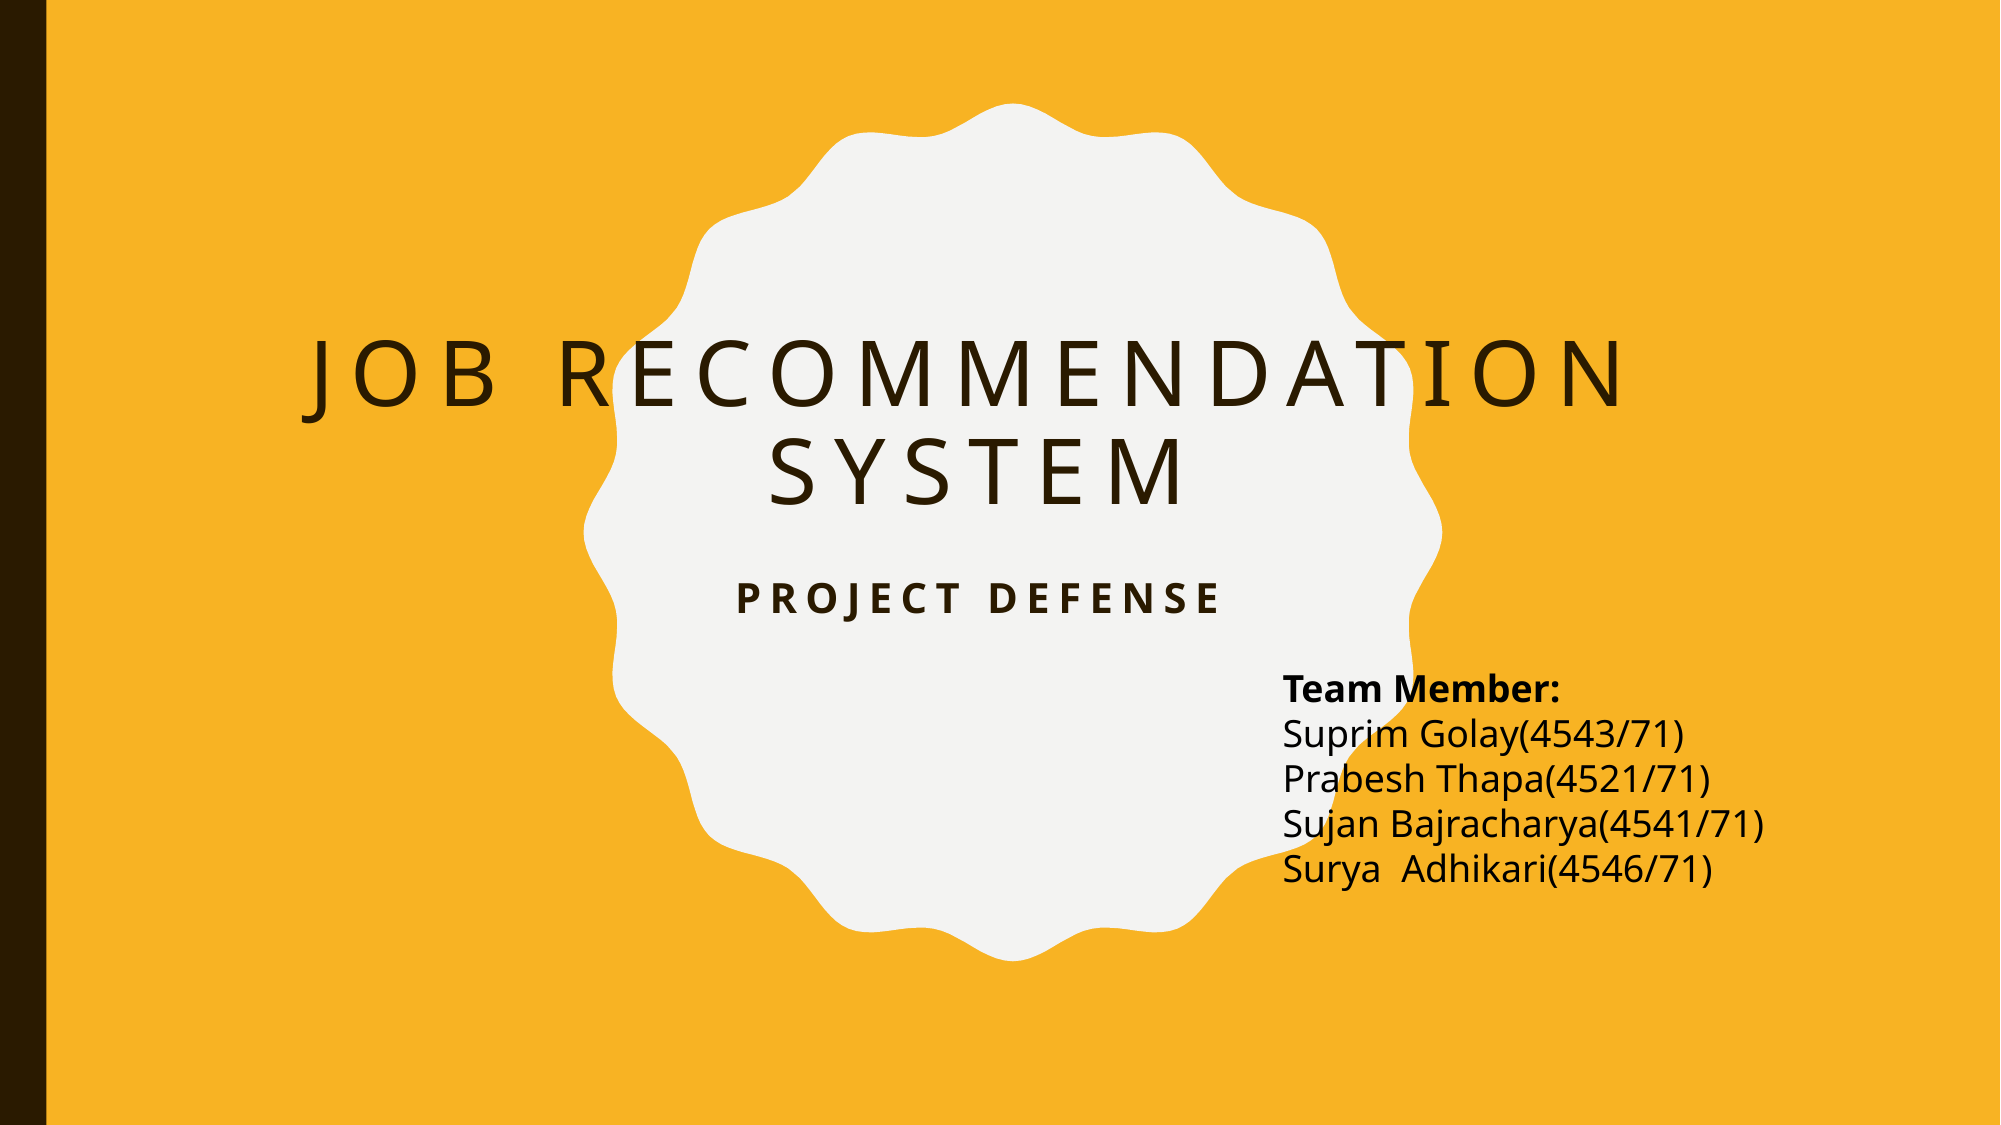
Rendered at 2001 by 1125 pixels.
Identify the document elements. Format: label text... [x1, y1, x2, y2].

title Job recommendation system [291, 312, 1663, 540]
subtitle Project Defense [416, 563, 1538, 658]
text_box Team Member: Suprim Golay(4543/71) Prabesh Thapa(4521/71) Sujan Bajracharya(4541/71) Surya Adhikari(4546/71) [1267, 657, 1800, 943]
